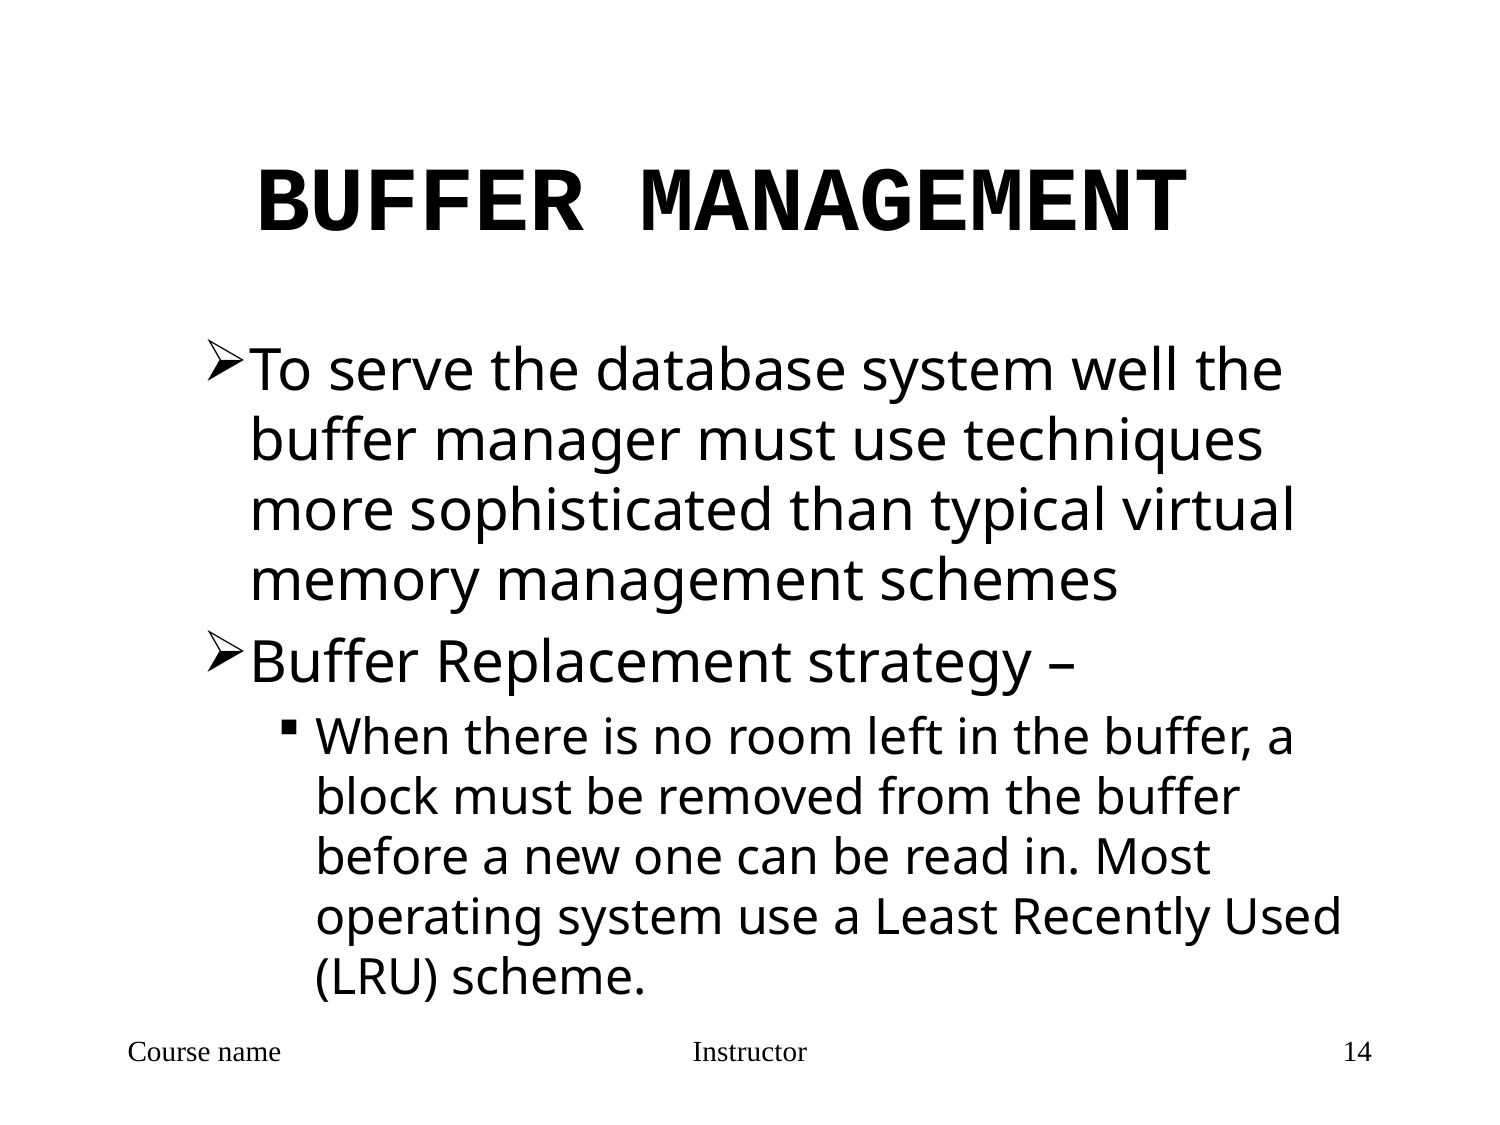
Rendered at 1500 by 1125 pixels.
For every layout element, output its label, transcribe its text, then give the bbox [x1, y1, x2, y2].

footer Instructor [512, 1024, 988, 1101]
title BUFFER MANAGEMENT [112, 99, 1388, 288]
slide_number Course name [112, 1024, 426, 1101]
slide_number 14 [1074, 1024, 1388, 1101]
list To serve the database system well the buffer manager must use techniques more sophisticated than typical virtual memory management schemes Buffer Replacement strategy – When there is no room left in the buffer, a block must be removed from the buffer before a new one can be read in. Most operating system use a Least Recently Used (LRU) scheme. [112, 324, 1388, 1001]
